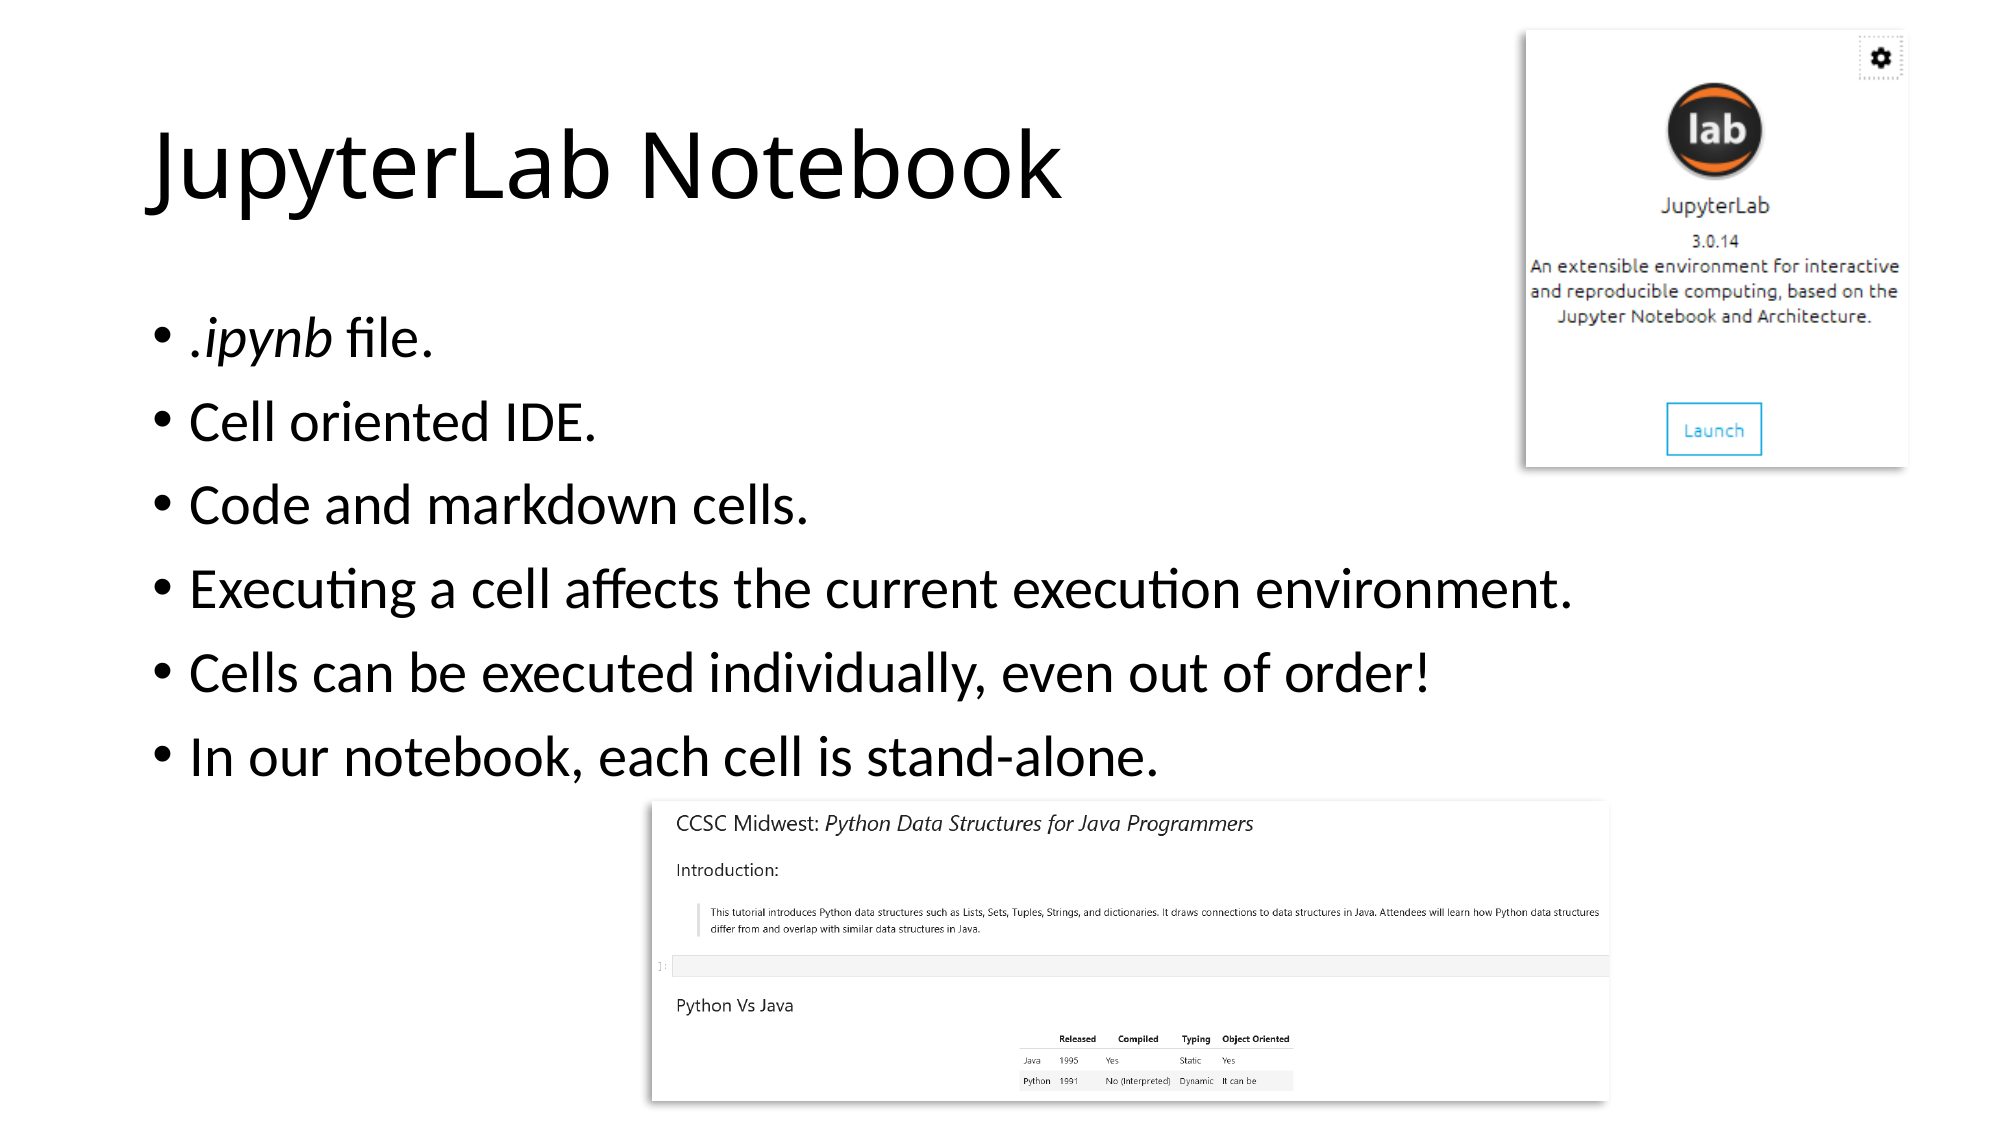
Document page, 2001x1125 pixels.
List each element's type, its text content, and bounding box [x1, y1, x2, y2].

list .ipynb file. Cell oriented IDE. Code and markdown cells. Executing a cell affects the current execution environment. Cells can be executed individually, even out of order! In our notebook, each cell is stand-alone. [137, 299, 1863, 1014]
picture [1526, 30, 1908, 467]
title JupyterLab Notebook [137, 59, 1515, 278]
picture [652, 801, 1609, 1101]
